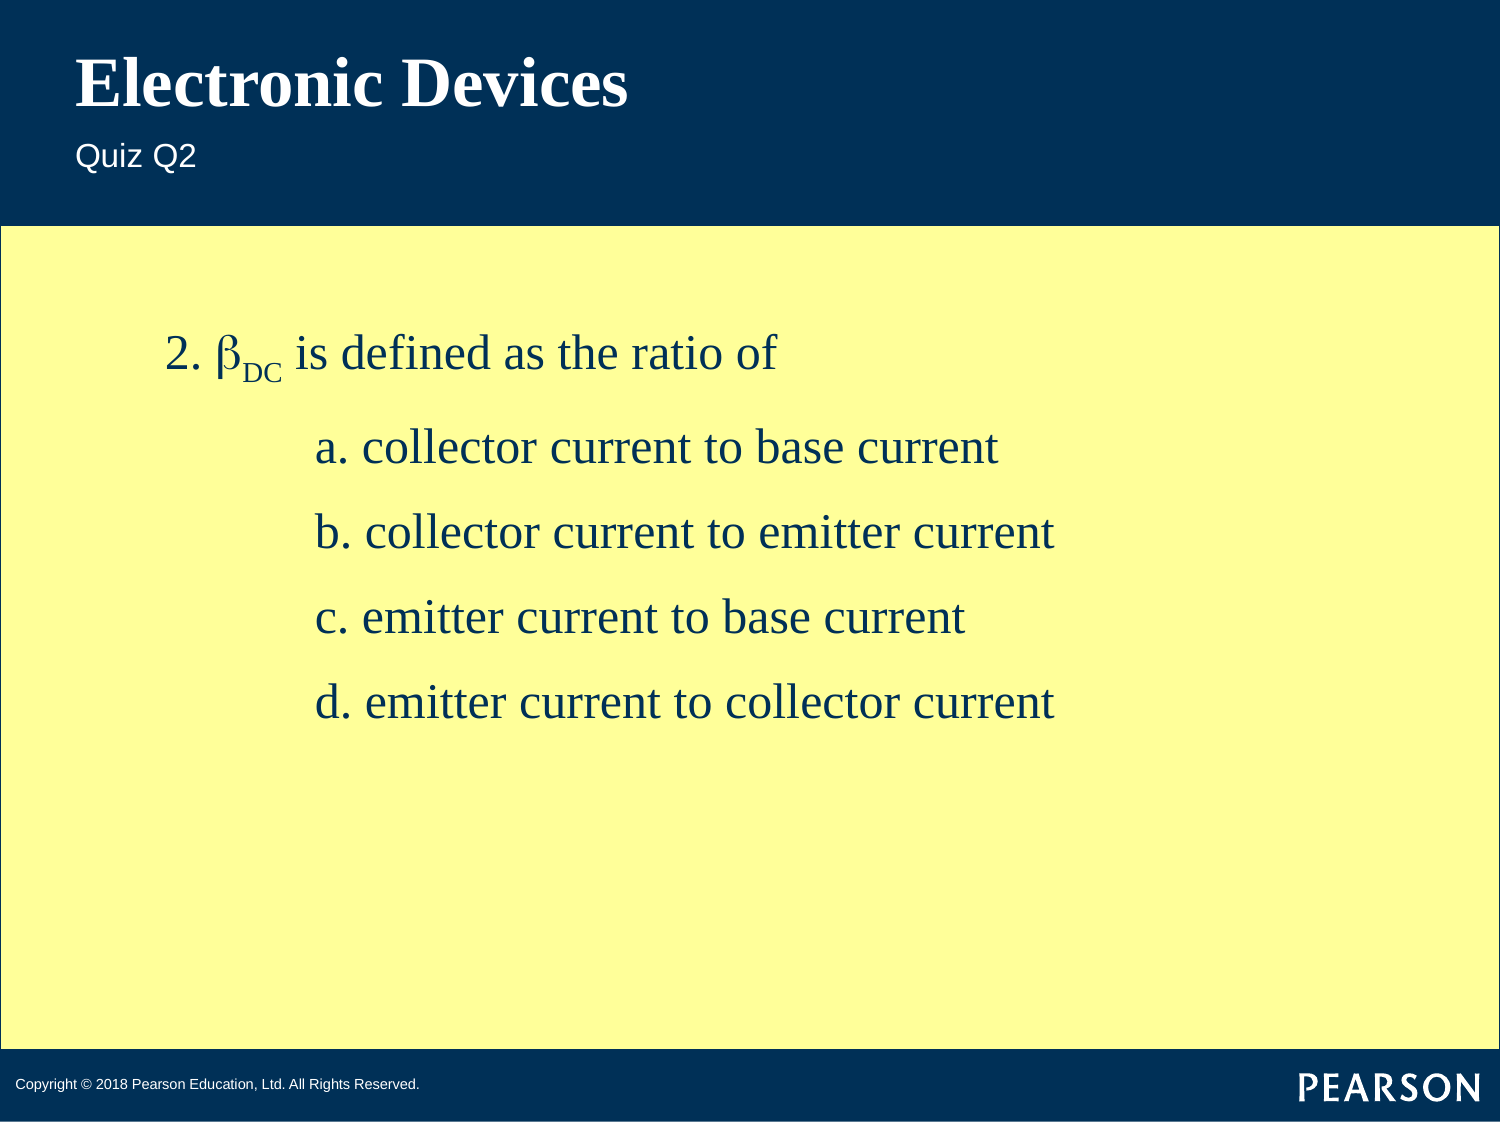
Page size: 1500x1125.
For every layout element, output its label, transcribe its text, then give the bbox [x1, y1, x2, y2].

text_box 2. bDC is defined as the ratio of a. collector current to base current b. collector current to emitter current c. emitter current to base current d. emitter current to collector current [150, 312, 1375, 736]
list Quiz Q2 [75, 133, 1425, 200]
text_box [0, 224, 1500, 1050]
title Electronic Devices [75, 35, 1425, 133]
